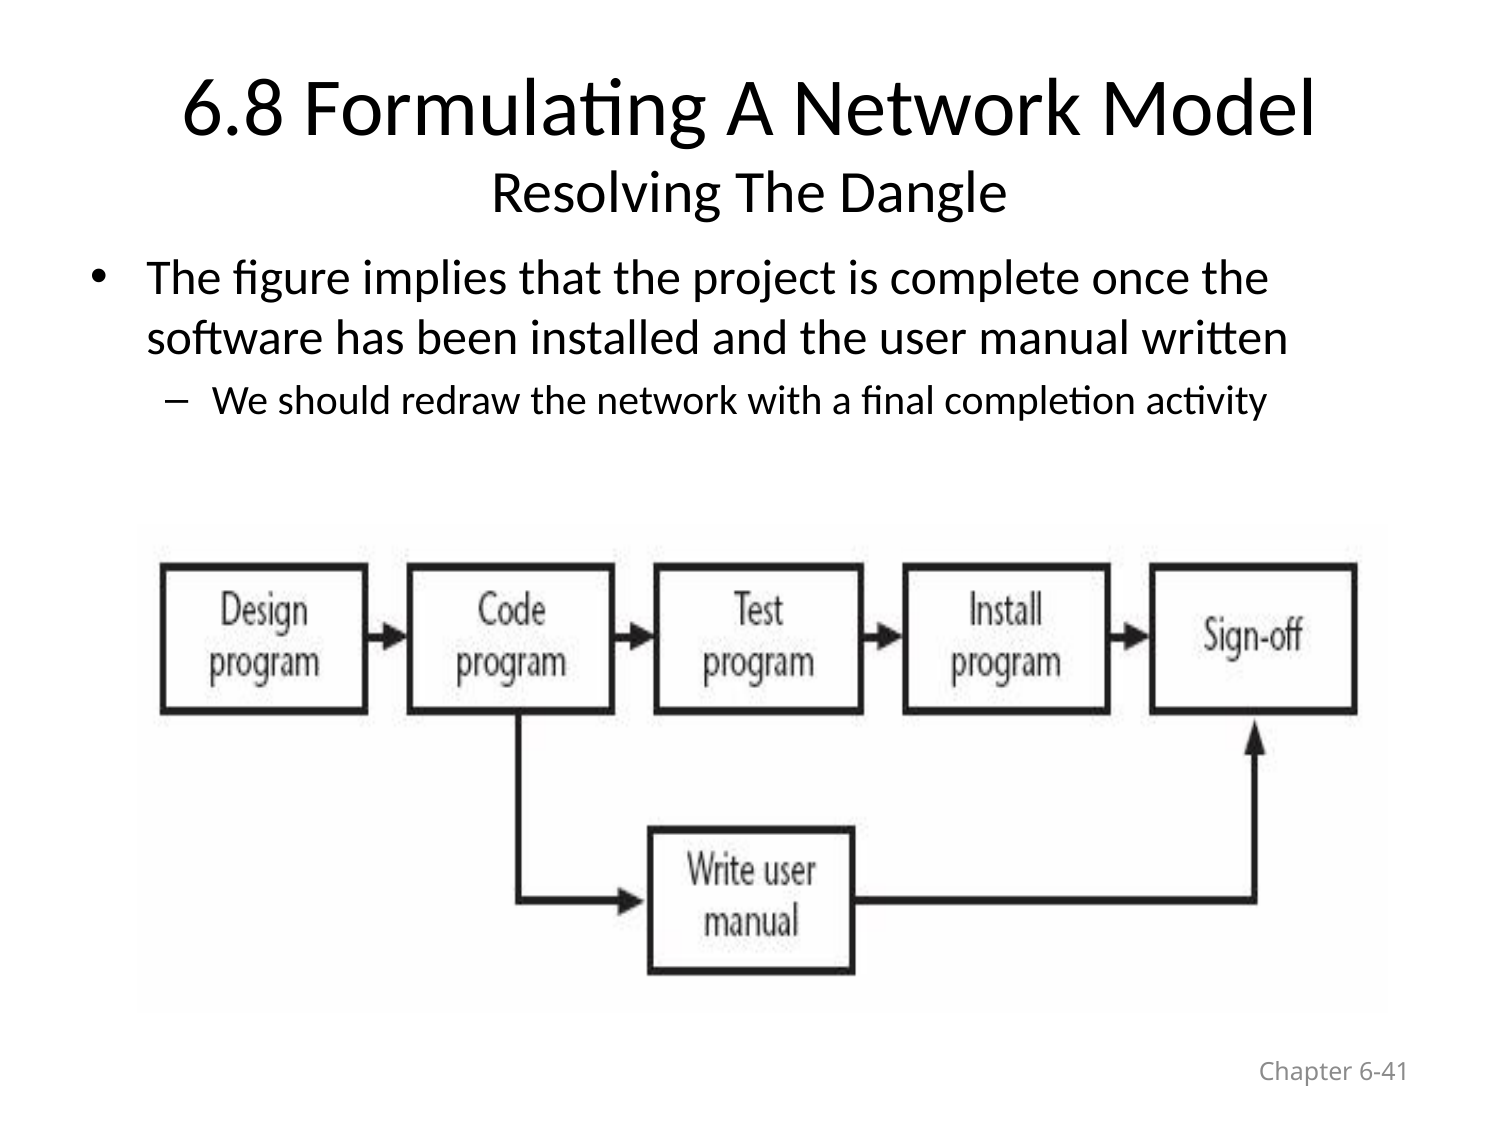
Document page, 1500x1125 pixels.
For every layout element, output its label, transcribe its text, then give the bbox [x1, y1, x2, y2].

slide_number Chapter 6-41 [1074, 1042, 1425, 1103]
title 6.8 Formulating A Network Model Resolving The Dangle [75, 45, 1425, 233]
list The figure implies that the project is complete once the software has been installed and the user manual written We should redraw the network with a final completion activity [75, 237, 1425, 980]
picture [137, 524, 1388, 1013]
